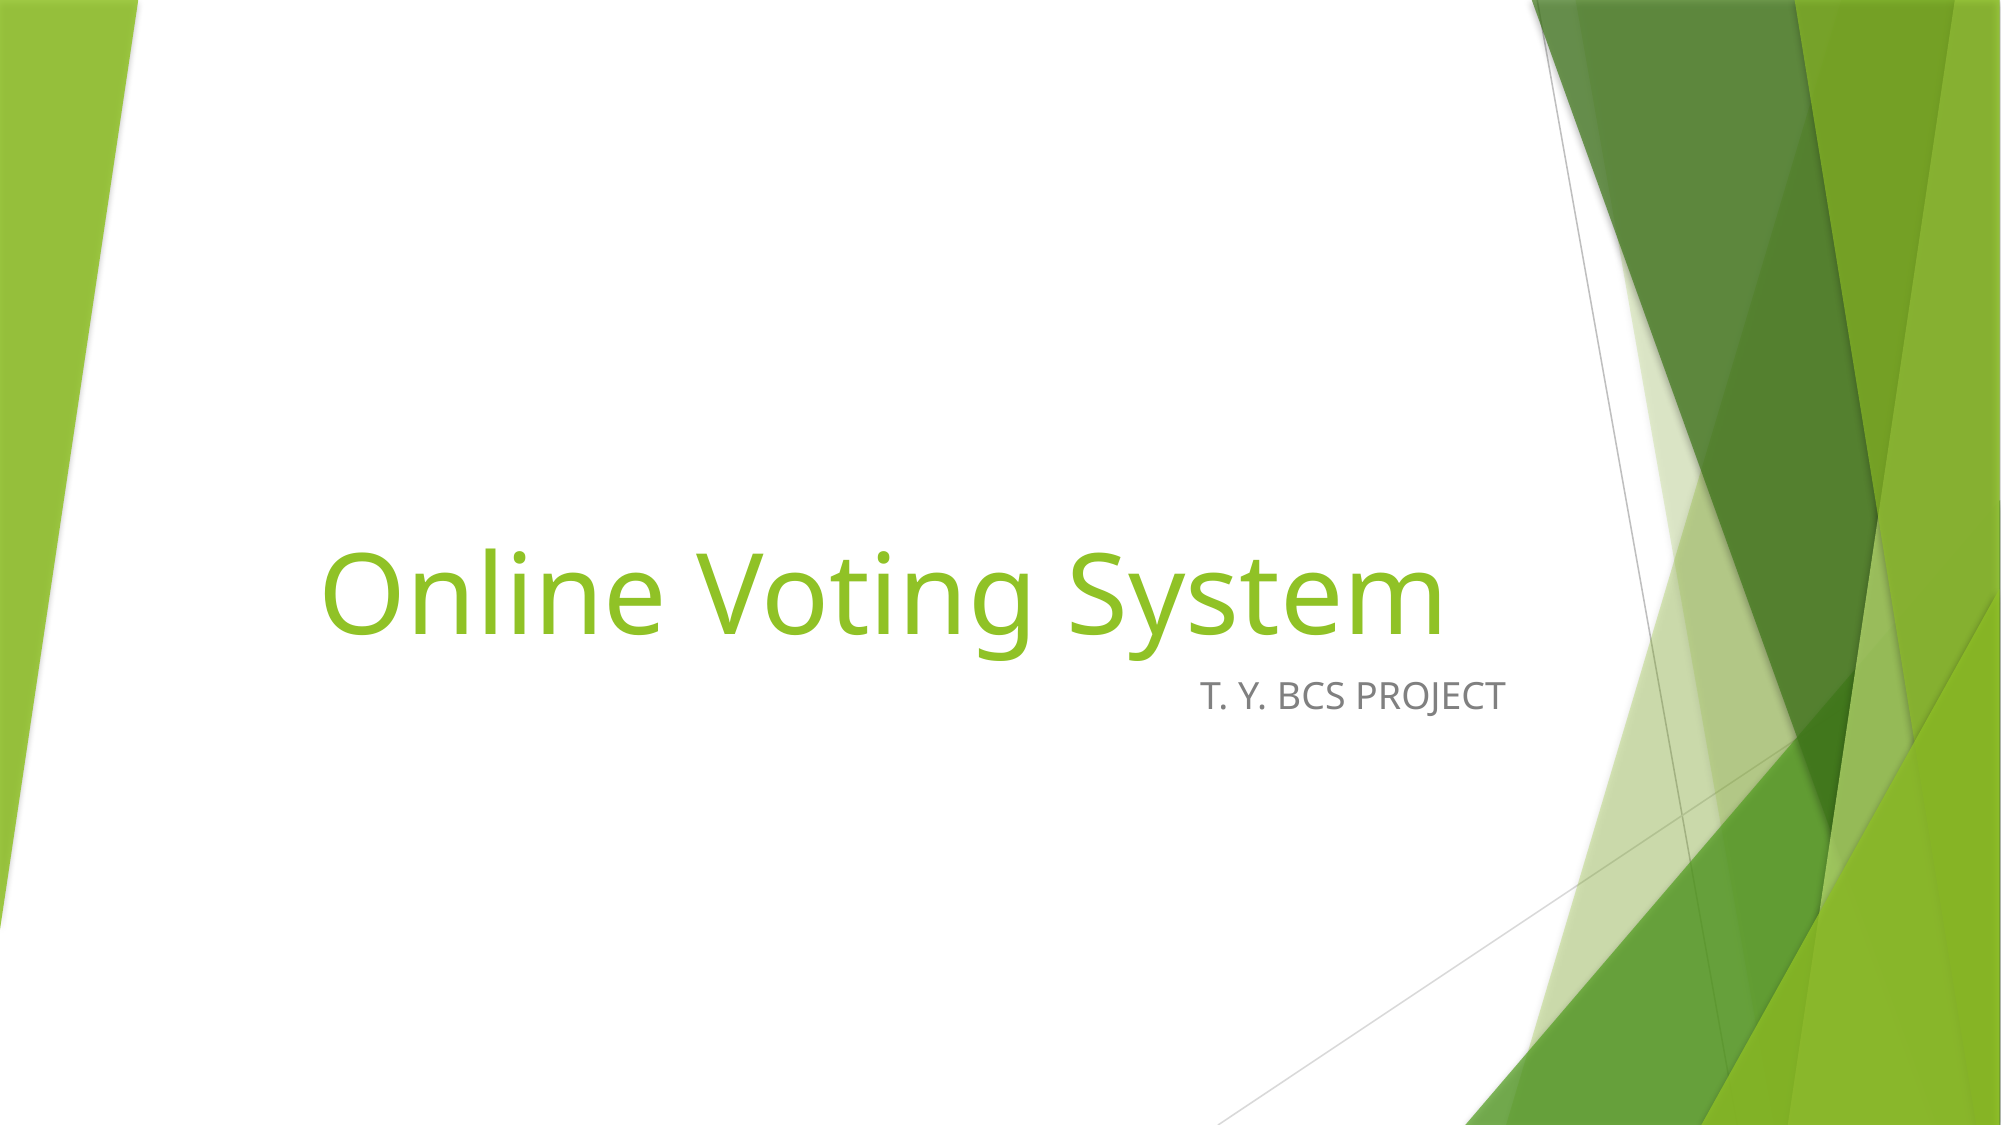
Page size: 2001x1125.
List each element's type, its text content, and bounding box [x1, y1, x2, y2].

title Online Voting System [247, 394, 1522, 664]
subtitle T. Y. BCS PROJECT [247, 664, 1522, 845]
